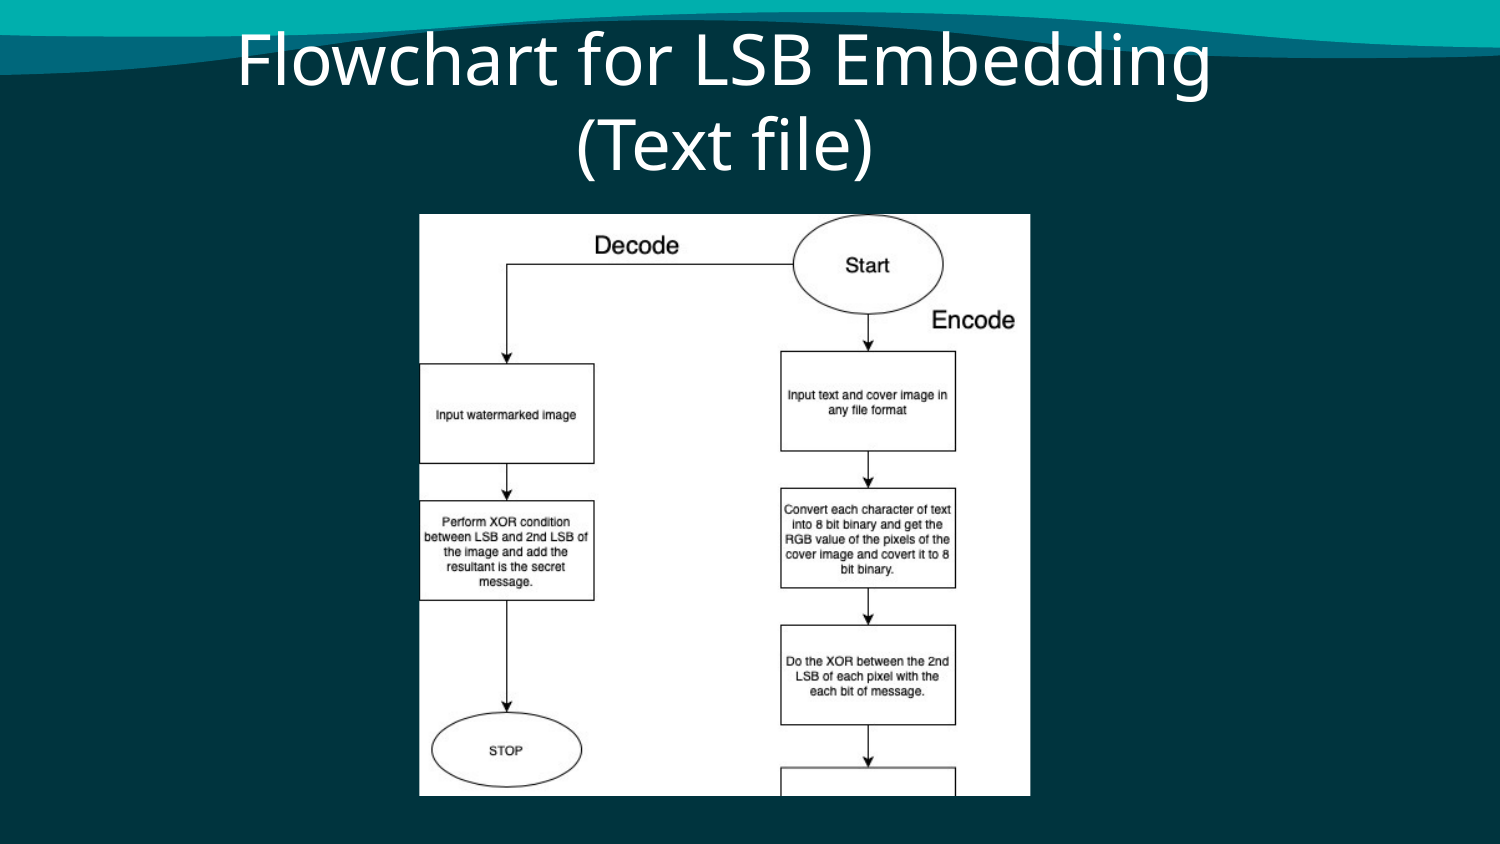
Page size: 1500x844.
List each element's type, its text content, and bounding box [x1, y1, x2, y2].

picture [419, 213, 1031, 796]
title Flowchart for LSB Embedding (Text file) [91, 0, 1358, 101]
